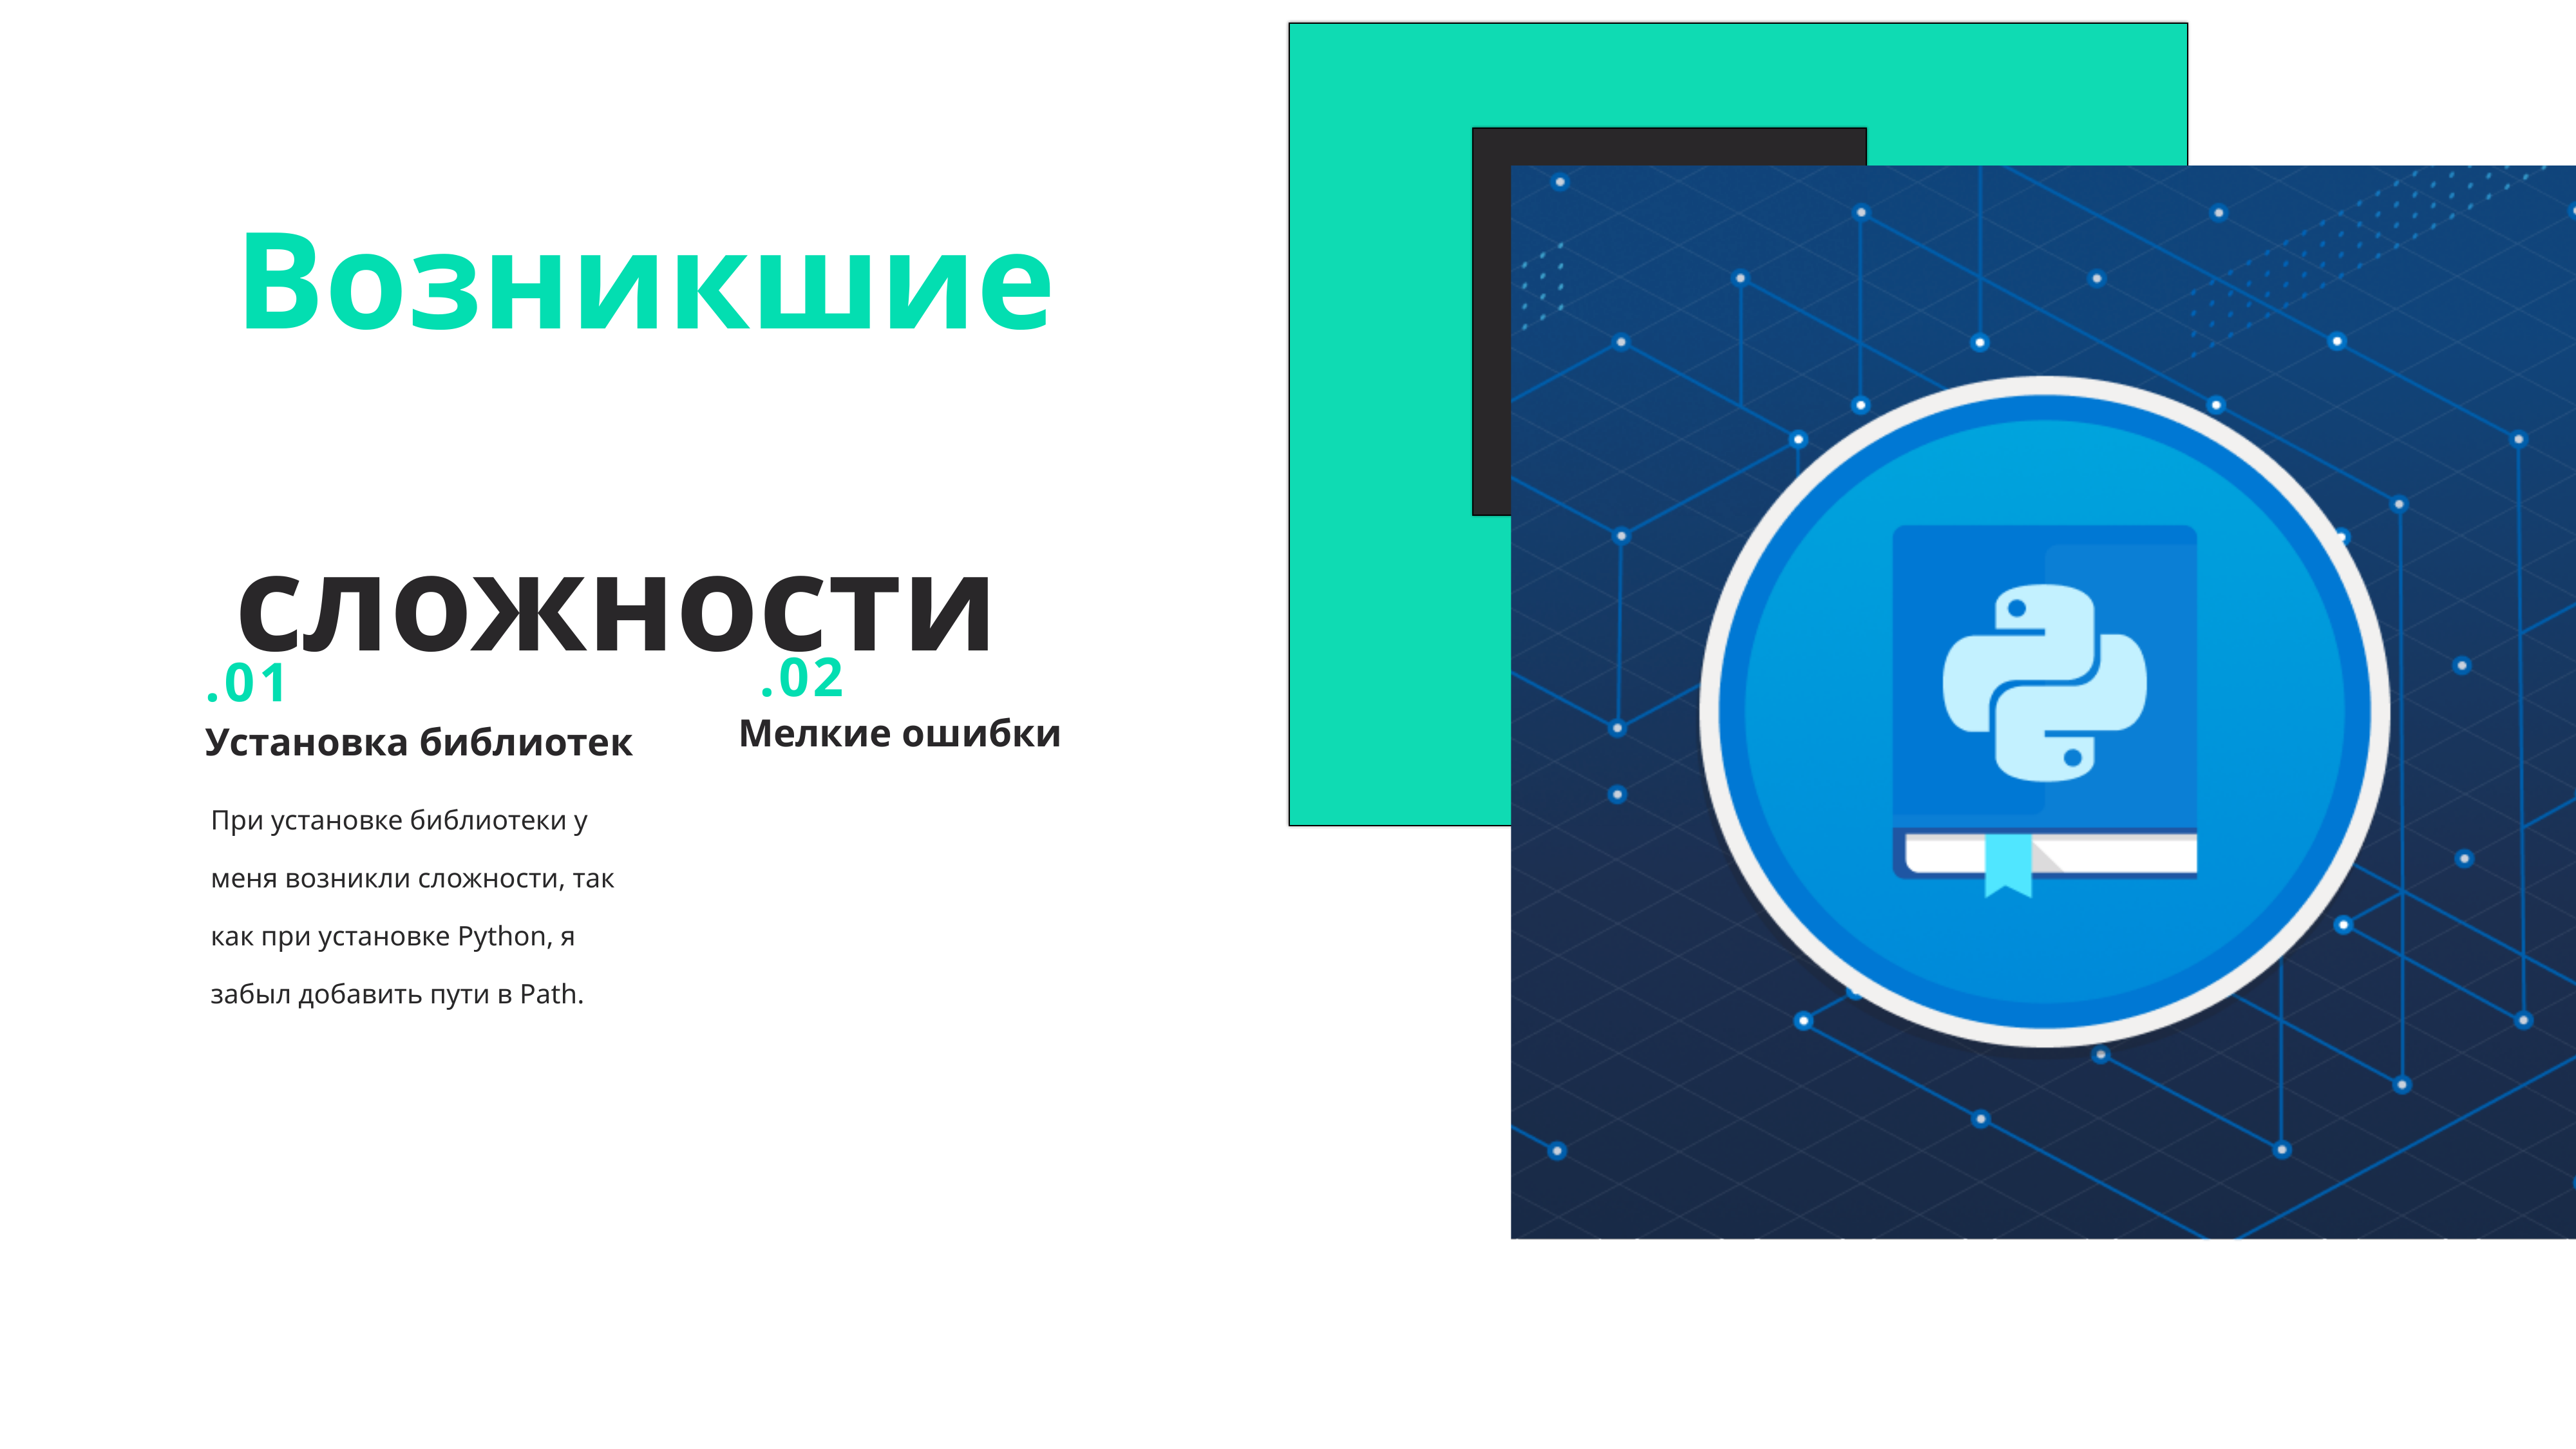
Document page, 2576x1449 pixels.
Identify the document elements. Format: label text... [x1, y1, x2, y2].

picture [1511, 165, 2576, 1243]
text_box [1289, 23, 2188, 826]
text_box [201, 638, 1227, 1008]
text_box Возникшие сложности [230, 190, 1219, 578]
text_box [1473, 128, 1866, 515]
